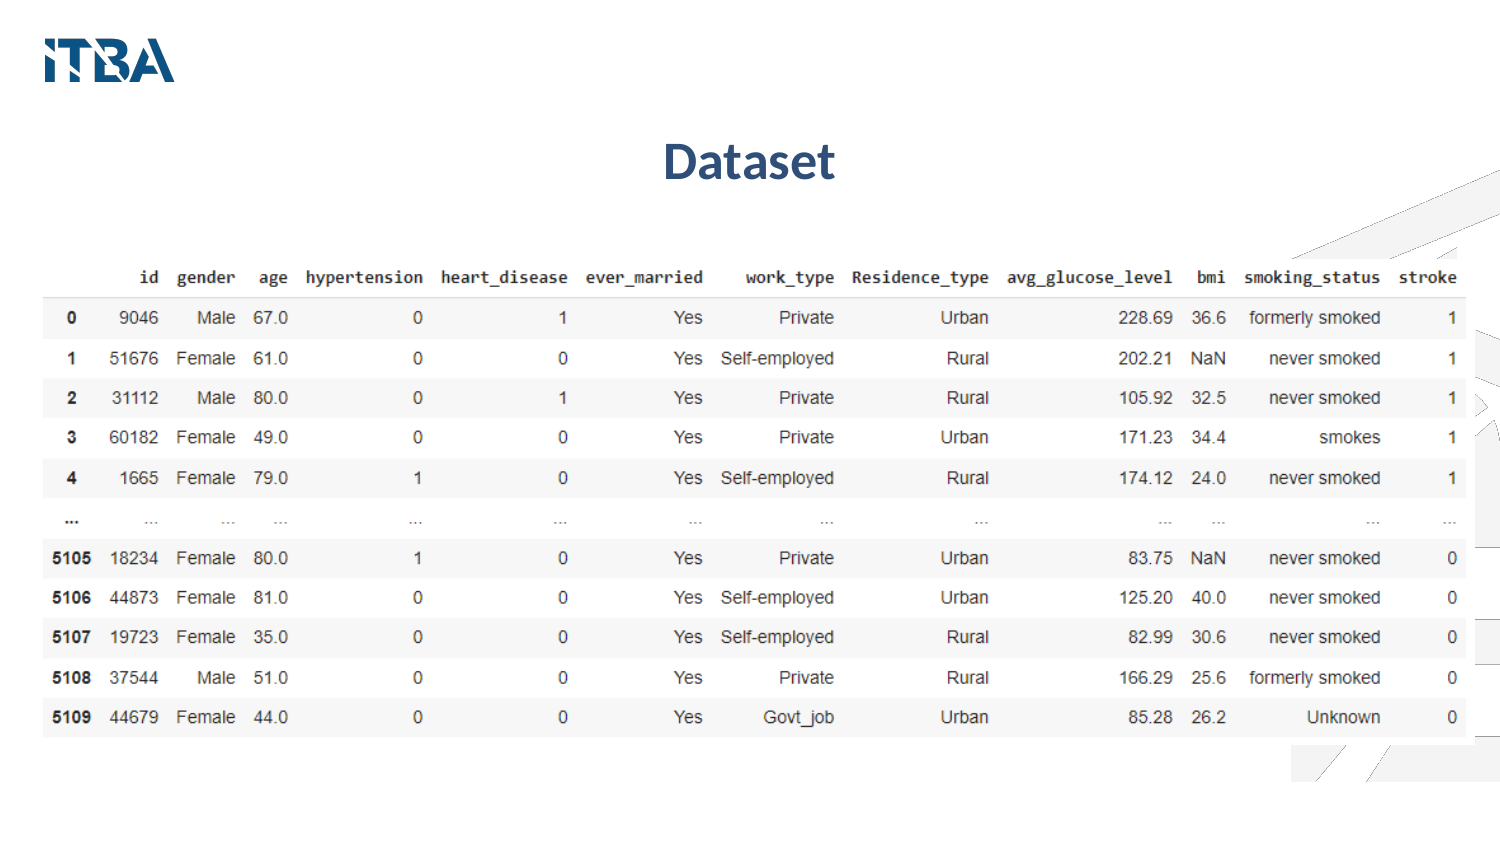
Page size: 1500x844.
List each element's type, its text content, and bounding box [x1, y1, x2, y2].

picture [45, 38, 175, 82]
title Dataset [377, 132, 1123, 198]
picture [24, 169, 1500, 782]
